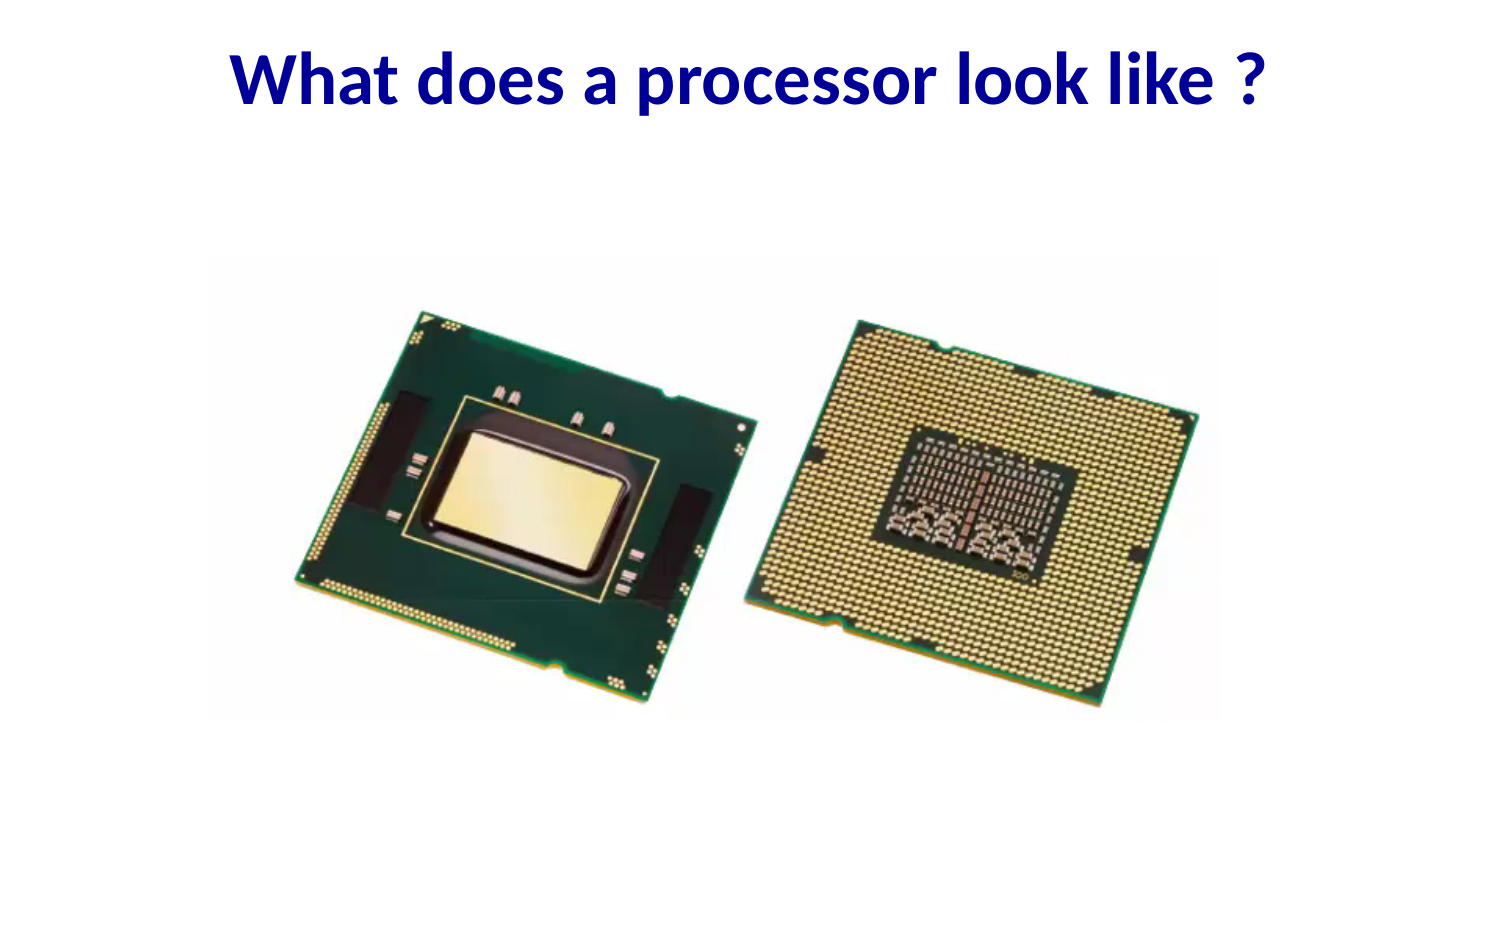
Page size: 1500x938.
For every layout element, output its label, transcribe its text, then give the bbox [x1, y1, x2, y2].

picture [206, 255, 1220, 722]
title What does a processor look like ? [140, 10, 1358, 139]
